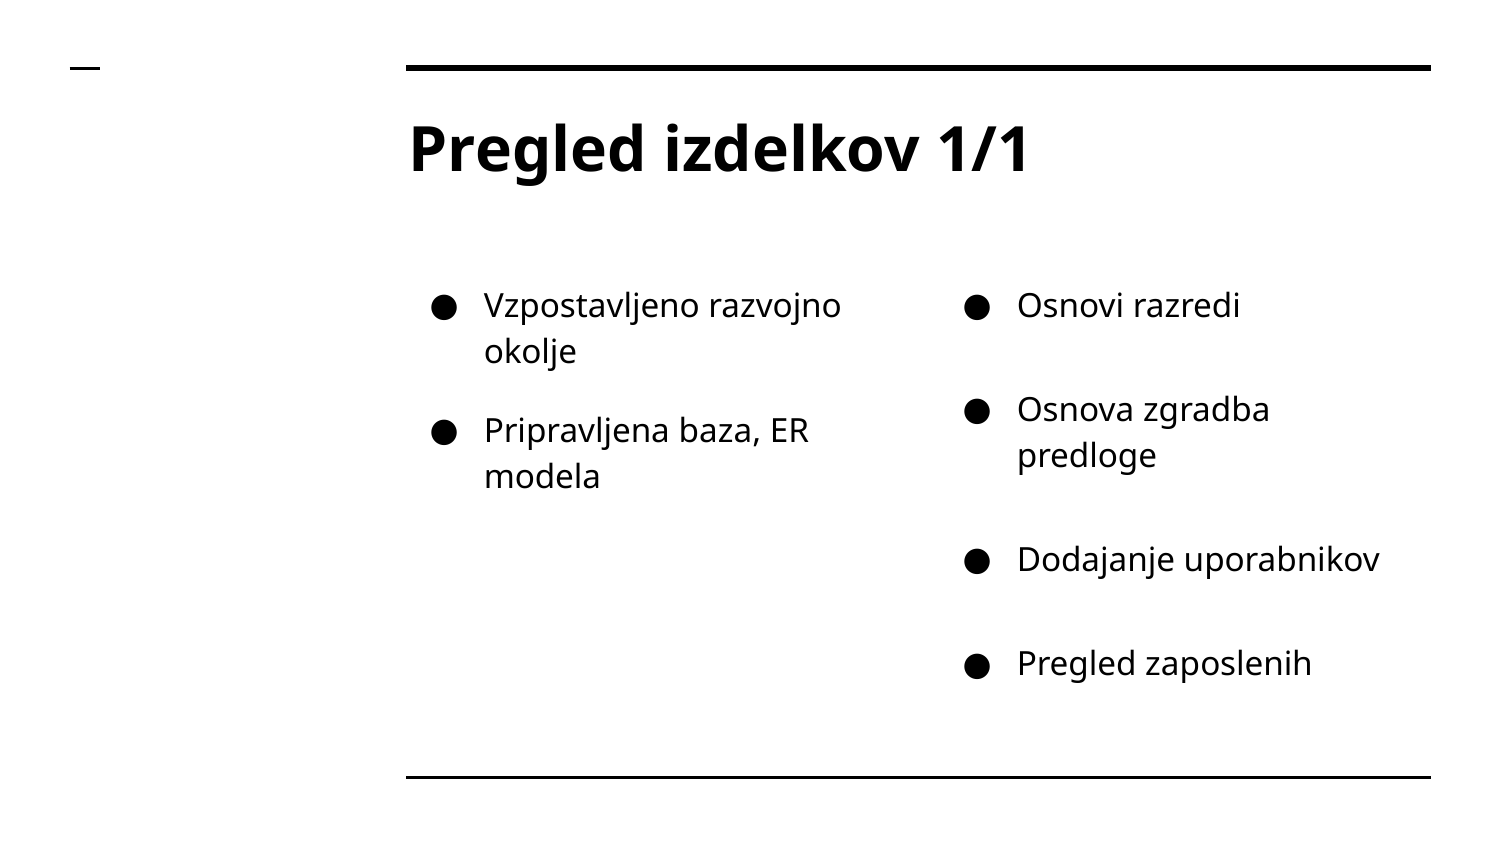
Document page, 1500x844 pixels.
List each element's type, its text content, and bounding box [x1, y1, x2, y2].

list Vzpostavljeno razvojno okolje Pripravljena baza, ER modela [393, 262, 898, 756]
title Pregled izdelkov 1/1 [393, 94, 1431, 199]
list Osnovi razredi Osnova zgradba predloge Dodajanje uporabnikov Pregled zaposlenih [926, 262, 1431, 756]
